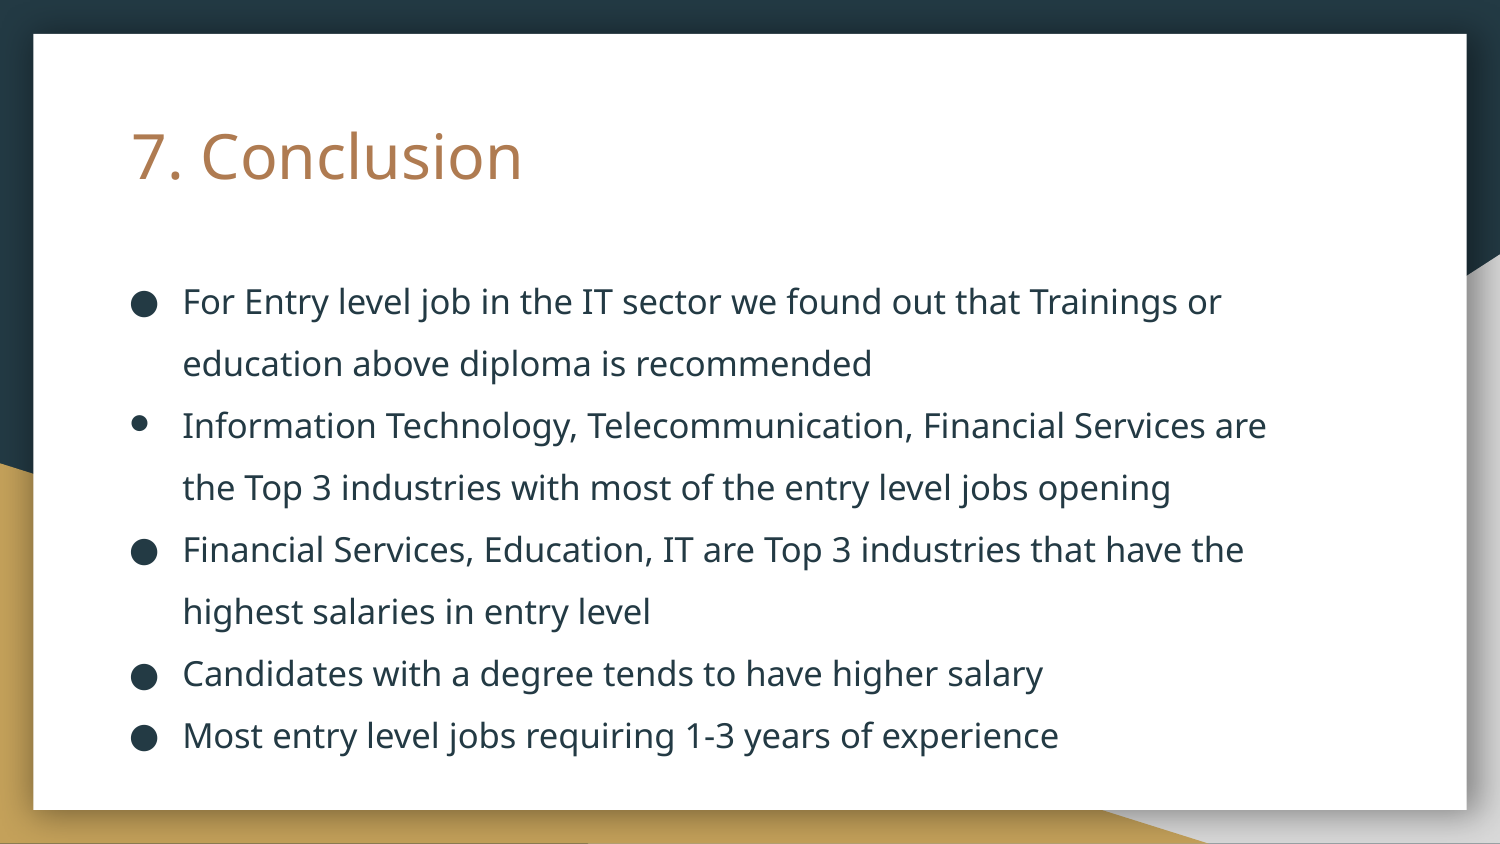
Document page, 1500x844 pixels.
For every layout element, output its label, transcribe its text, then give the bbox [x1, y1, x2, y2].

title 7. Conclusion [116, 101, 1348, 259]
list For Entry level job in the IT sector we found out that Trainings or education above diploma is recommended Information Technology, Telecommunication, Financial Services are the Top 3 industries with most of the entry level jobs opening Financial Services, Education, IT are Top 3 industries that have the highest salaries in entry level Candidates with a degree tends to have higher salary Most entry level jobs requiring 1-3 years of experience [95, 204, 1327, 799]
